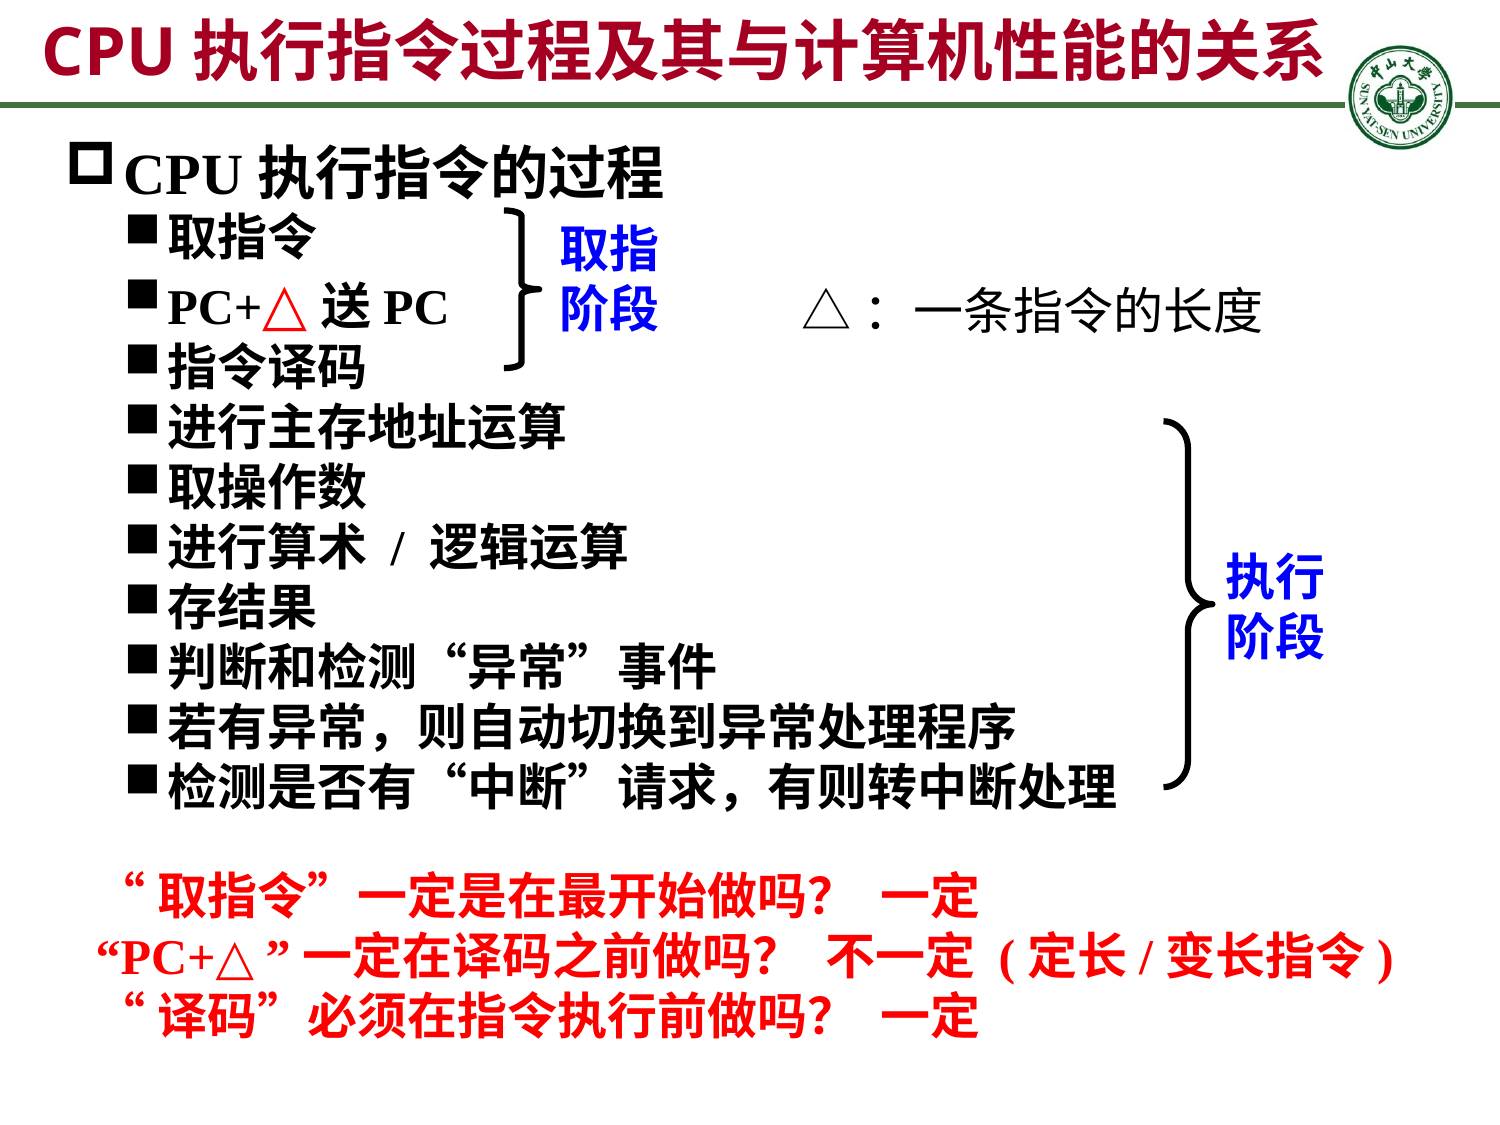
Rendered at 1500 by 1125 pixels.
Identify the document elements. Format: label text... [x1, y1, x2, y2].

title CPU执行指令过程及其与计算机性能的关系 [26, 17, 1356, 97]
picture [1345, 42, 1455, 152]
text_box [1163, 421, 1341, 788]
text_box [503, 210, 692, 516]
list CPU执行指令的过程 取指令 PC+△送PC 指令译码 进行主存地址运算 取操作数 进行算术 / 逻辑运算 存结果 判断和检测“异常”事件 若有异常，则自动切换到异常处理程序 检测是否有“中断”请求，有则转中断处理 [64, 128, 1430, 947]
text_box “取指令”一定是在最开始做吗？ 一定 “PC+△”一定在译码之前做吗？ 不一定 (定长/变长指令) “译码”必须在指令执行前做吗？ 一定 [80, 857, 1450, 1052]
text_box △：一条指令的长度 [786, 272, 1278, 348]
